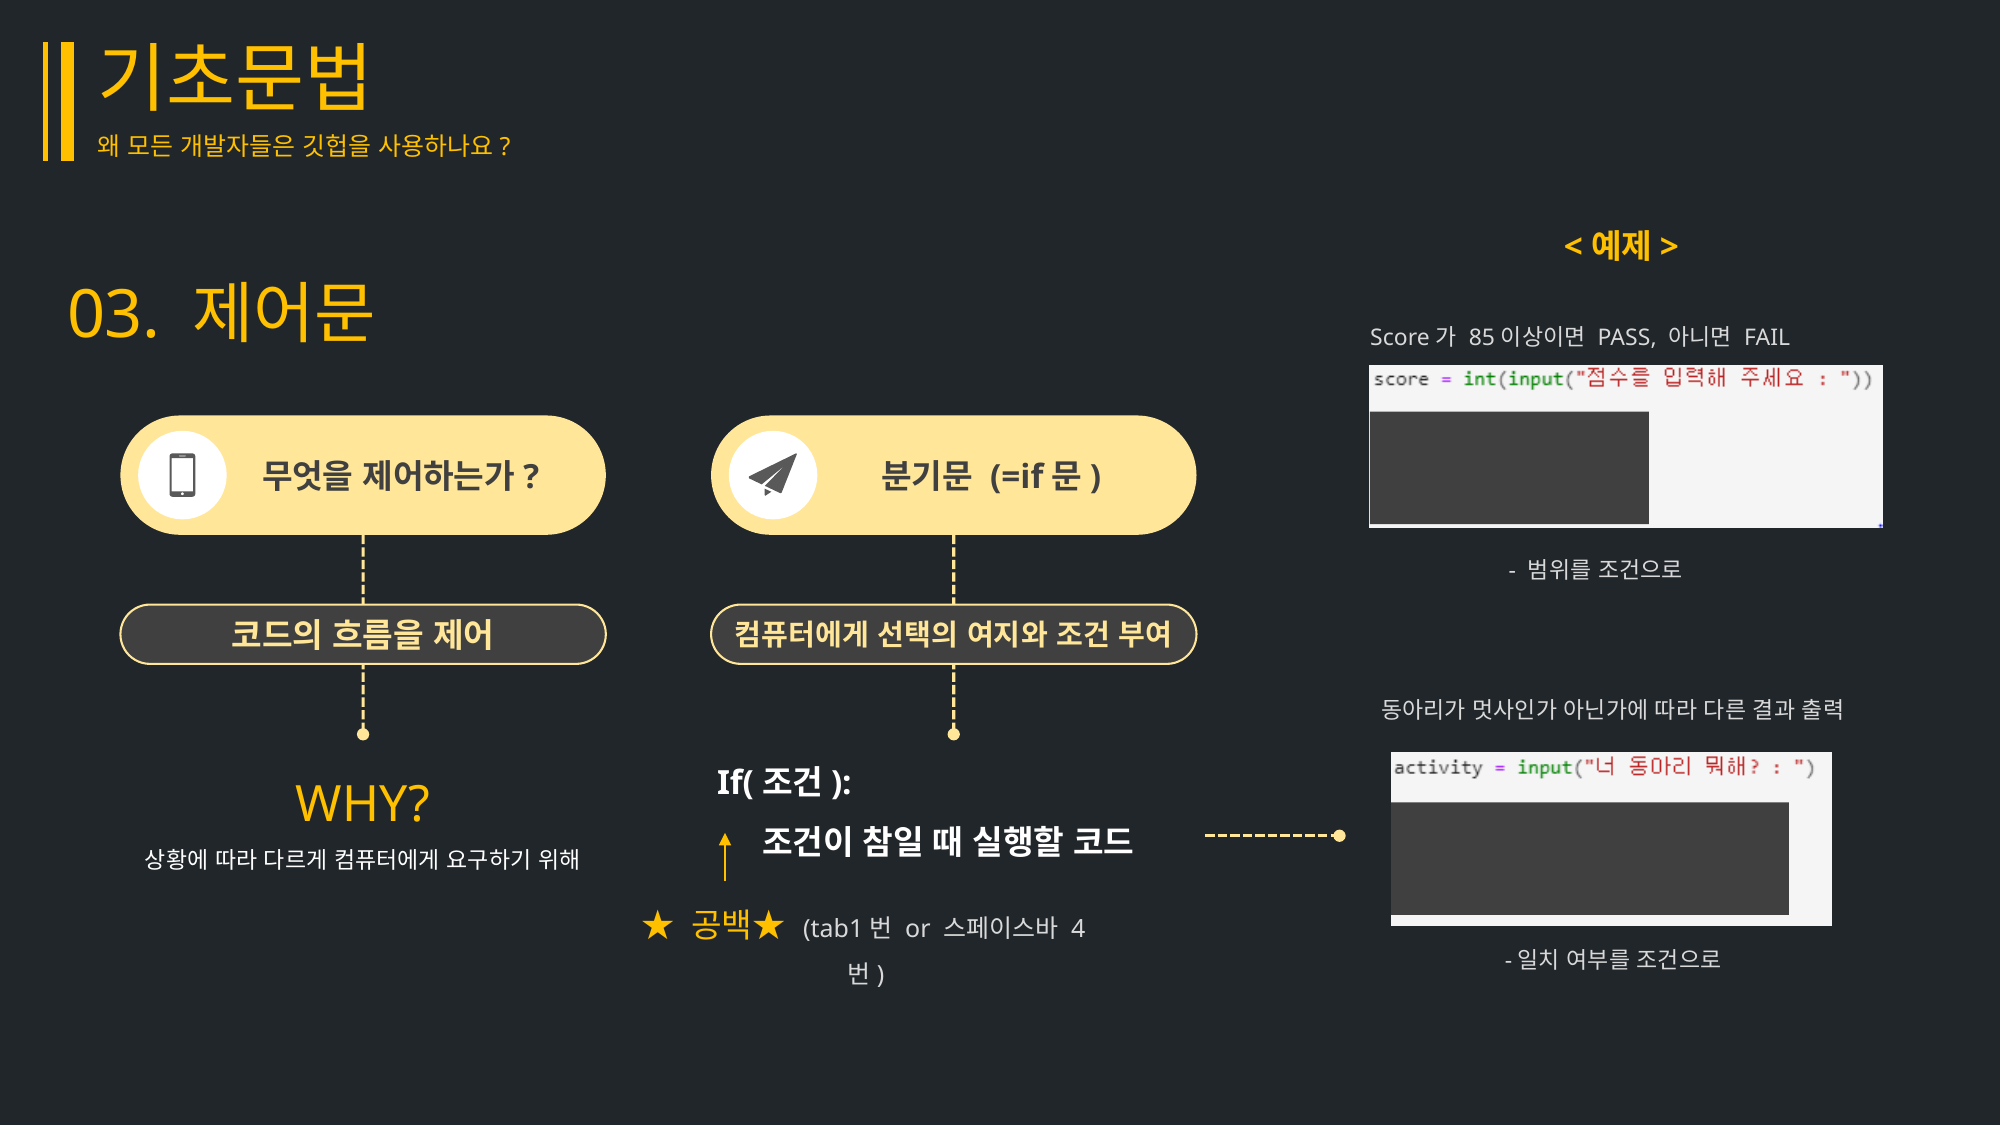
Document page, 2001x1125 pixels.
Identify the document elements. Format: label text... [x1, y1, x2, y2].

picture [1369, 365, 1883, 528]
text_box If(조건): 조건이 참일 때 실행할 코드 [702, 734, 1206, 869]
text_box [727, 429, 819, 521]
text_box 동아리가 멋사인가 아닌가에 따라 다른 결과 출력 [1361, 674, 1865, 731]
text_box 컴퓨터에게 선택의 여지와 조건 부여 [954, 603, 1198, 665]
text_box WHY? 상황에 따라 다르게 컴퓨터에게 요구하기 위해 [111, 734, 615, 881]
text_box 무엇을 제어하는가? [119, 414, 607, 536]
text_box Score가 85이상이면 PASS, 아니면 FAIL [1328, 301, 1832, 358]
text_box -일치 여부를 조건으로 [1379, 924, 1848, 981]
picture [1391, 752, 1832, 926]
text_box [748, 453, 797, 496]
text_box 기초문법 왜 모든 개발자들은 깃헙을 사용하나요? [82, 22, 954, 168]
text_box 03. 제어문 [67, 247, 1164, 351]
text_box <예제> [1369, 197, 1873, 273]
text_box 컴퓨터에게 선택의 여지와 조건 부여 [710, 603, 953, 665]
text_box ★ 공백★ (tab1번 or 스페이스바 4번) [614, 876, 1118, 997]
text_box [169, 453, 196, 497]
text_box 코드의 흐름을 제어 [119, 603, 362, 665]
text_box [137, 429, 228, 521]
text_box - 범위를 조건으로 [1344, 534, 1848, 591]
text_box 분기문 (=if문) [710, 414, 1198, 536]
text_box 코드의 흐름을 제어 [364, 603, 607, 665]
